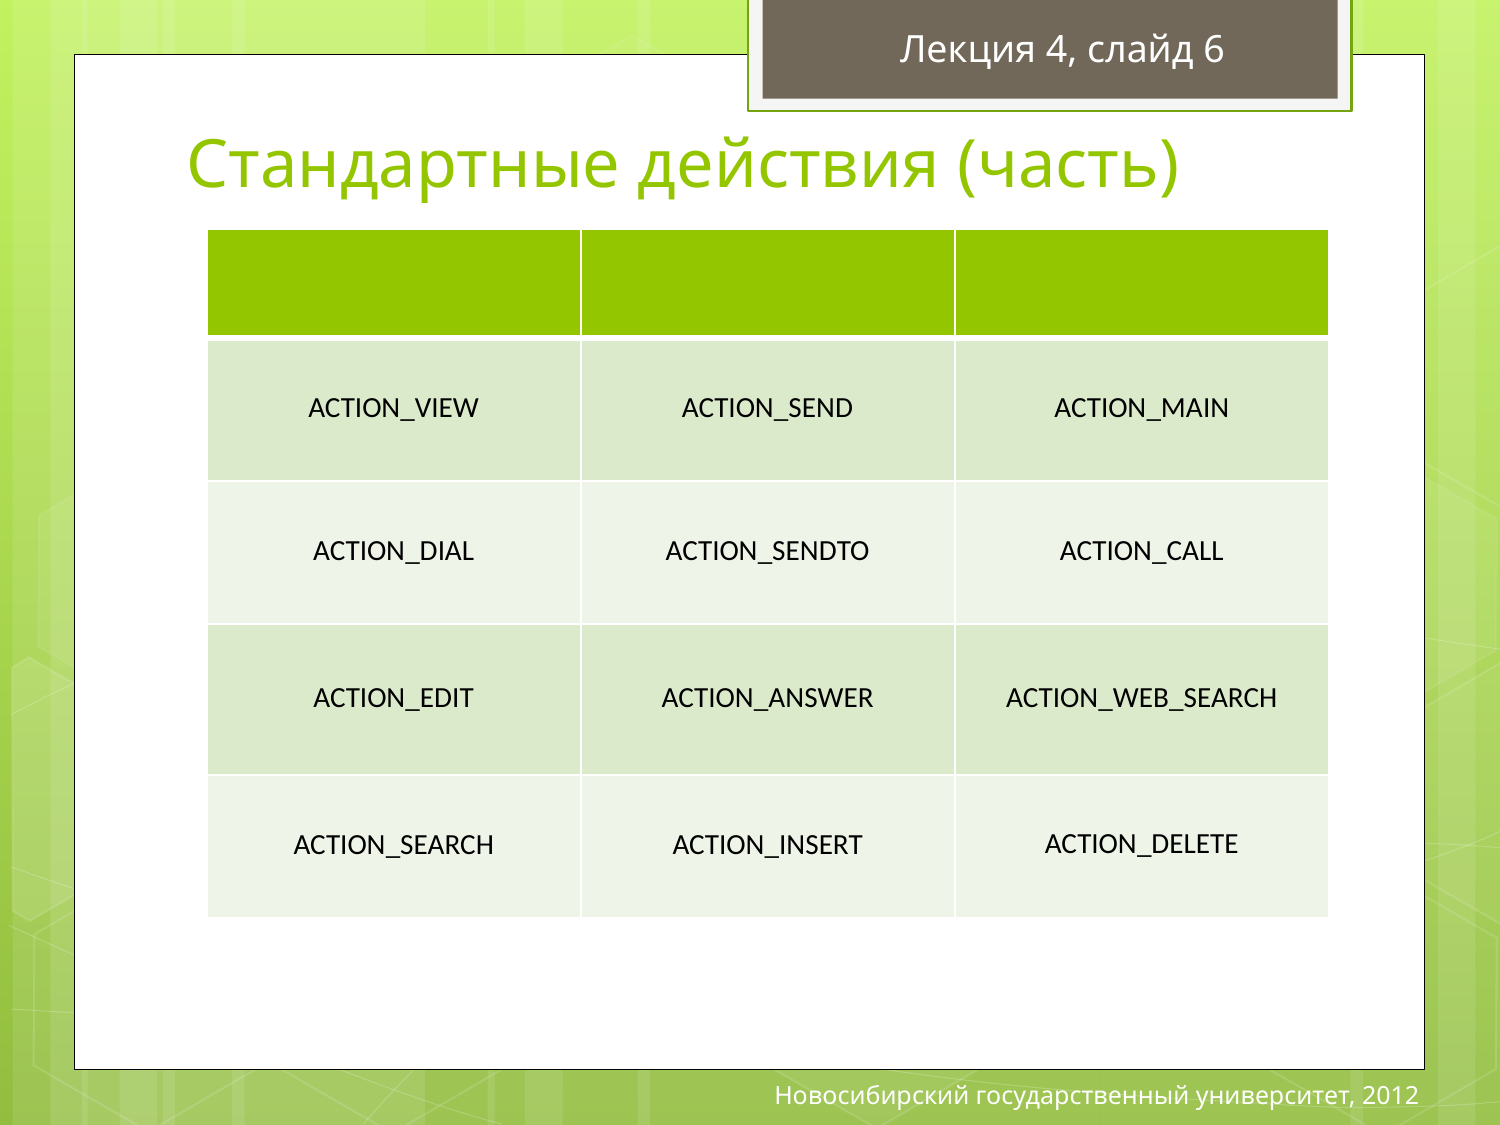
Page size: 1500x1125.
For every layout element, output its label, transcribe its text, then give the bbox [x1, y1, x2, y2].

table_header [208, 230, 580, 335]
table_cell ACTION_SEND [582, 341, 954, 480]
table_cell ACTION_VIEW [208, 341, 580, 480]
table_header [582, 230, 954, 335]
table_cell ACTION_MAIN [956, 341, 1328, 480]
table_cell ACTION_SENDTO [582, 482, 954, 623]
table_cell ACTION_CALL [956, 482, 1328, 623]
table_cell ACTION_INSERT [582, 776, 954, 917]
text_box Новосибирский государственный университет, 2012 [596, 1065, 1436, 1125]
text_box Лекция 4, слайд 6 [885, 17, 1240, 78]
table_cell ACTION_SEARCH [208, 776, 580, 917]
table_cell ACTION_DELETE [956, 776, 1328, 917]
title Стандартные действия (часть) [171, 113, 1324, 209]
table_cell ACTION_ANSWER [582, 625, 954, 774]
table_cell ACTION_EDIT [208, 625, 580, 774]
table_header [956, 230, 1328, 335]
table_cell ACTION_DIAL [208, 482, 580, 623]
table_cell ACTION_WEB_SEARCH [956, 625, 1328, 774]
